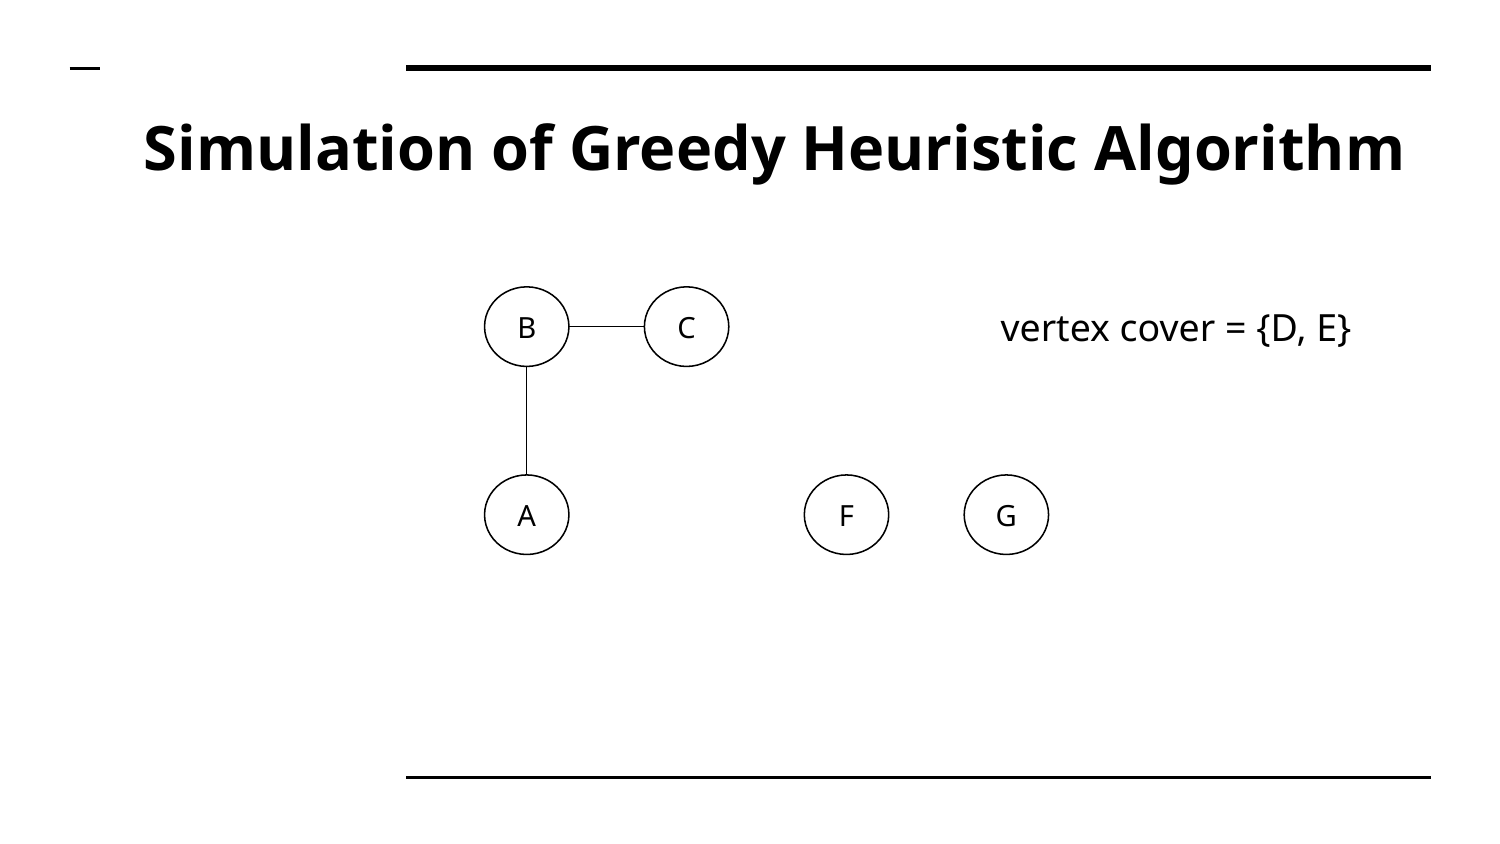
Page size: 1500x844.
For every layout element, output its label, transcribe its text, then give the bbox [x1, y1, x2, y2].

text_box F [804, 474, 889, 555]
title Simulation of Greedy Heuristic Algorithm [129, 94, 1431, 199]
text_box G [964, 474, 1049, 555]
text_box A [484, 475, 569, 555]
text_box vertex cover = {D, E} [985, 288, 1412, 364]
text_box B [484, 286, 569, 367]
text_box C [644, 286, 729, 367]
